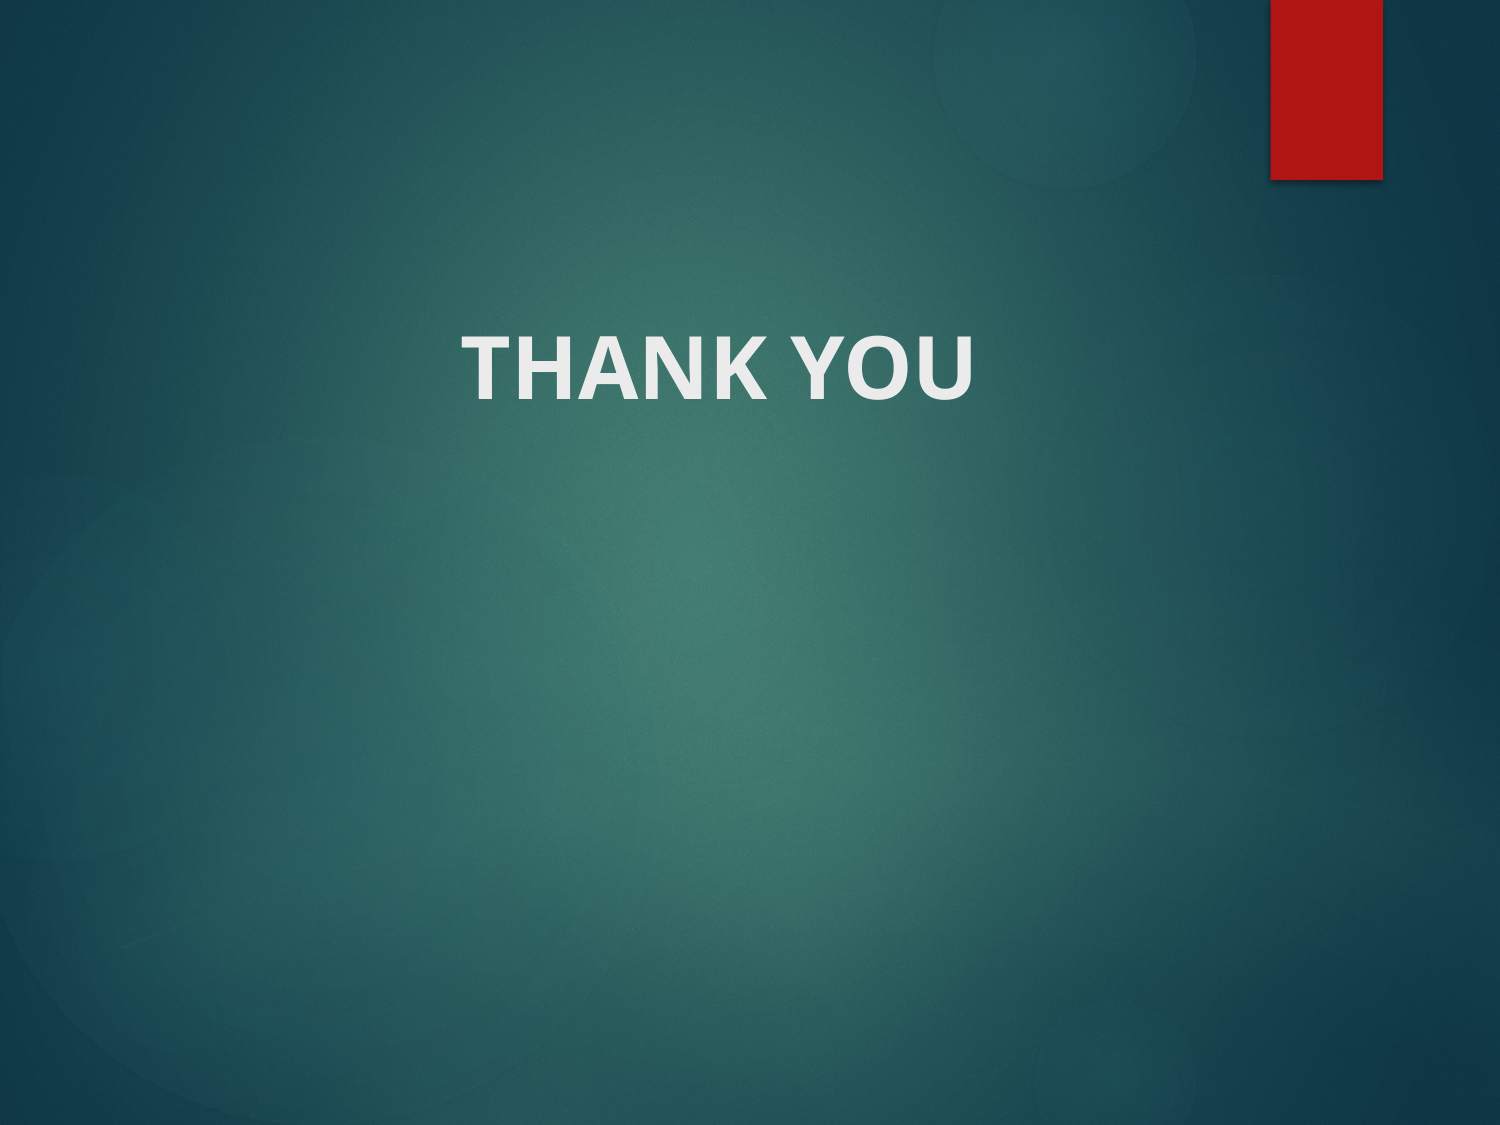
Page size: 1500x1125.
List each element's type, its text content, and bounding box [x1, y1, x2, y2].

title THANK YOU [445, 304, 1425, 563]
